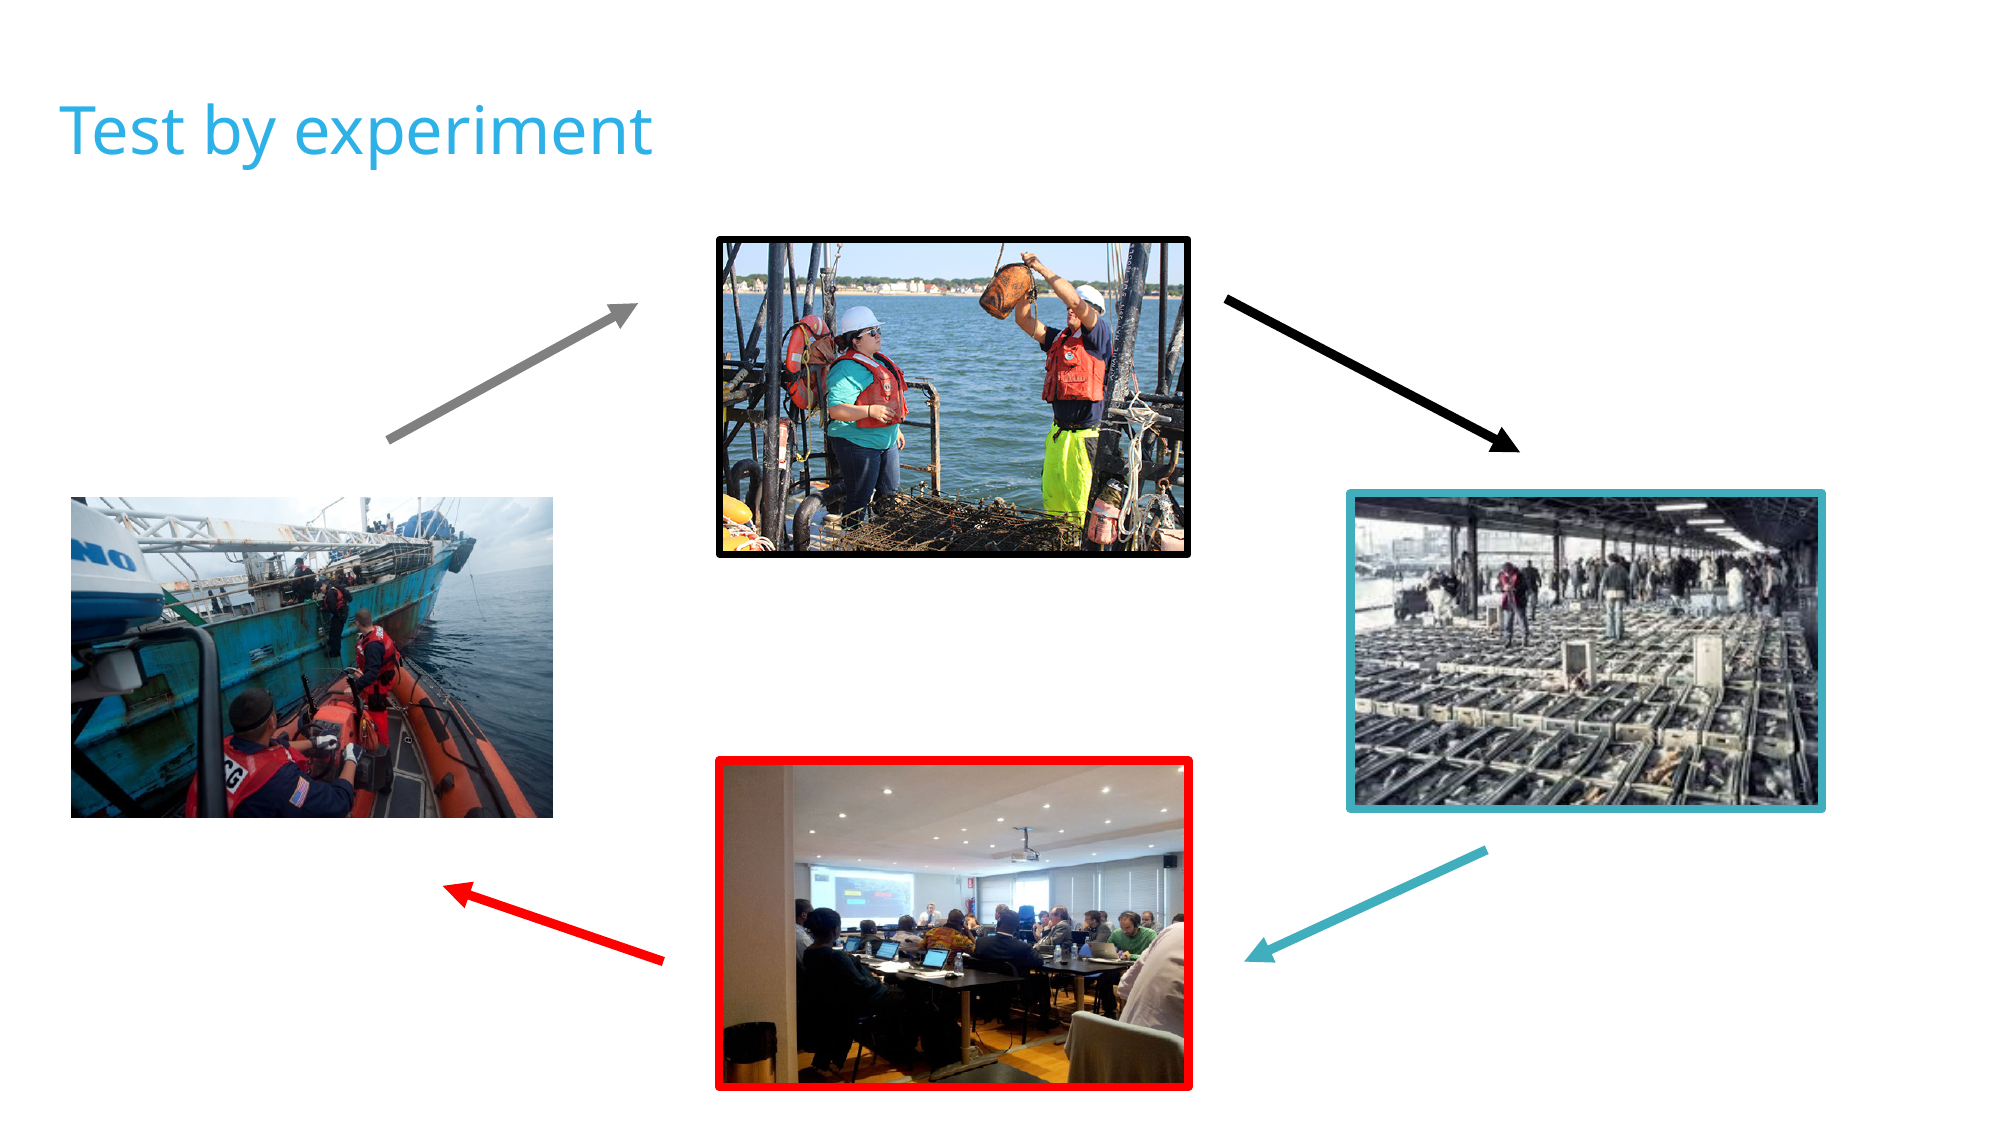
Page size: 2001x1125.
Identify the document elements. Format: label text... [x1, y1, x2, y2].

picture [723, 243, 1185, 551]
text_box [1244, 849, 1487, 962]
picture [1354, 497, 1818, 805]
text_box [442, 885, 664, 962]
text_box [1225, 298, 1521, 453]
picture [70, 497, 553, 819]
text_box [387, 303, 639, 441]
picture [723, 764, 1185, 1083]
title Test by experiment [44, 24, 1770, 242]
